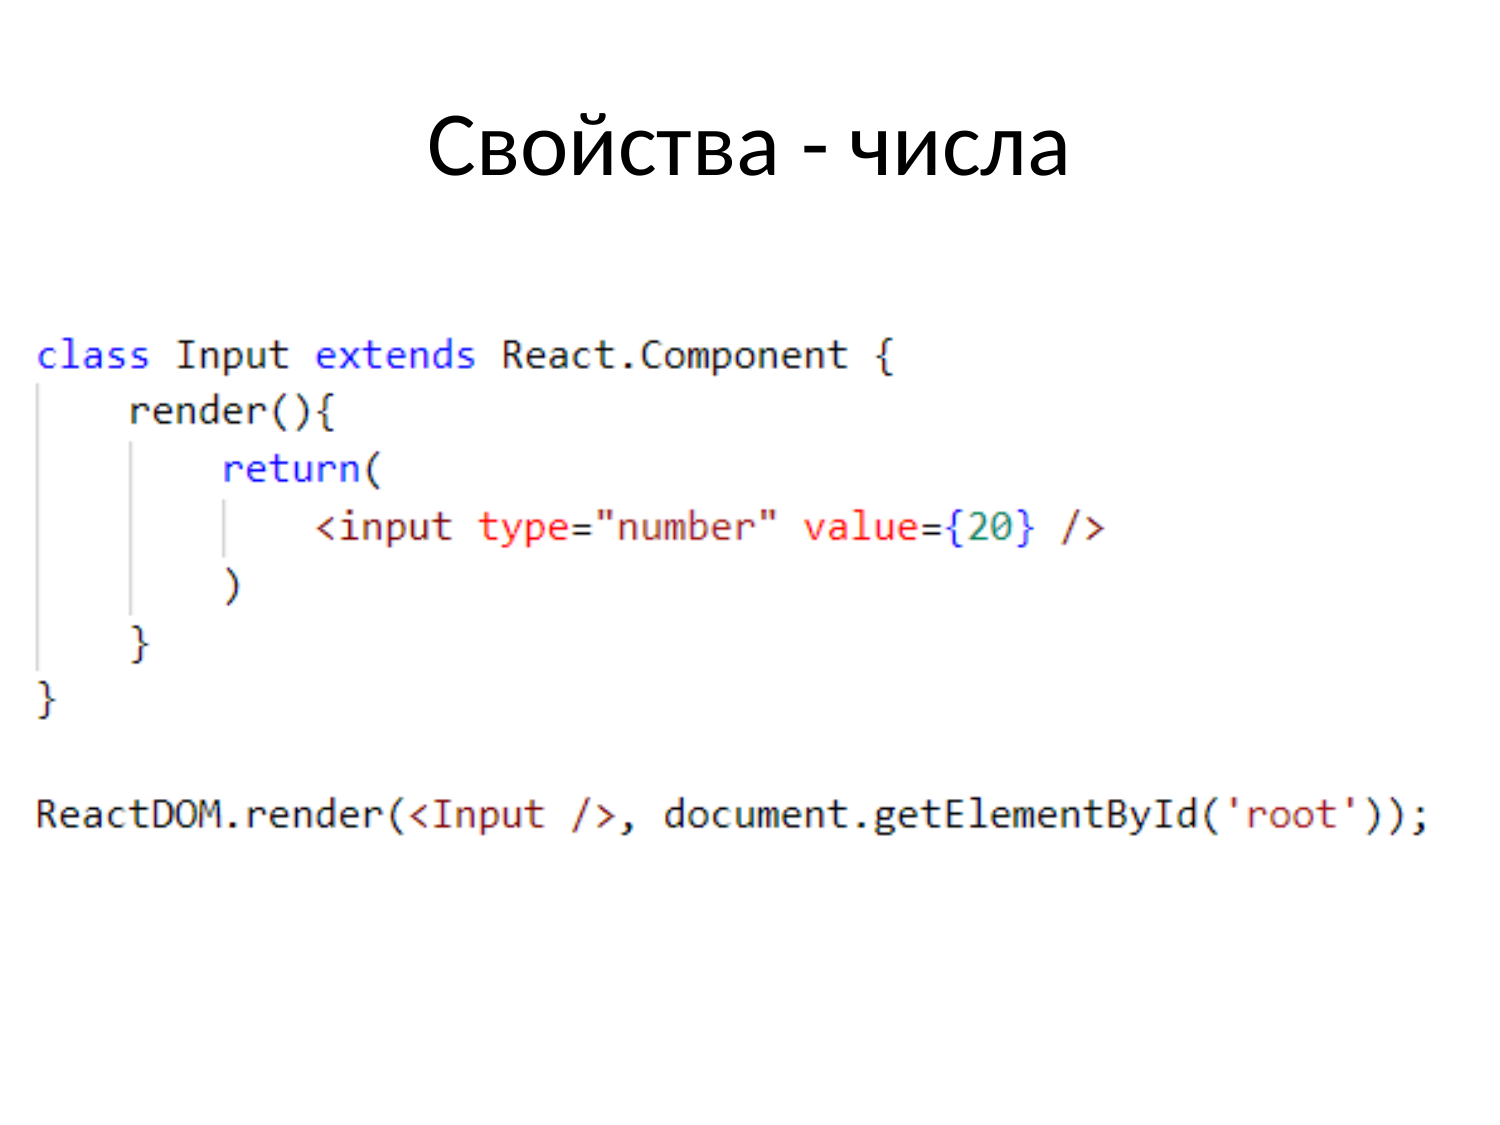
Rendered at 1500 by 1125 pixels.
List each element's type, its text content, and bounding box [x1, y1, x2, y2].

picture [29, 326, 1451, 856]
title Свойства - числа [75, 45, 1425, 233]
